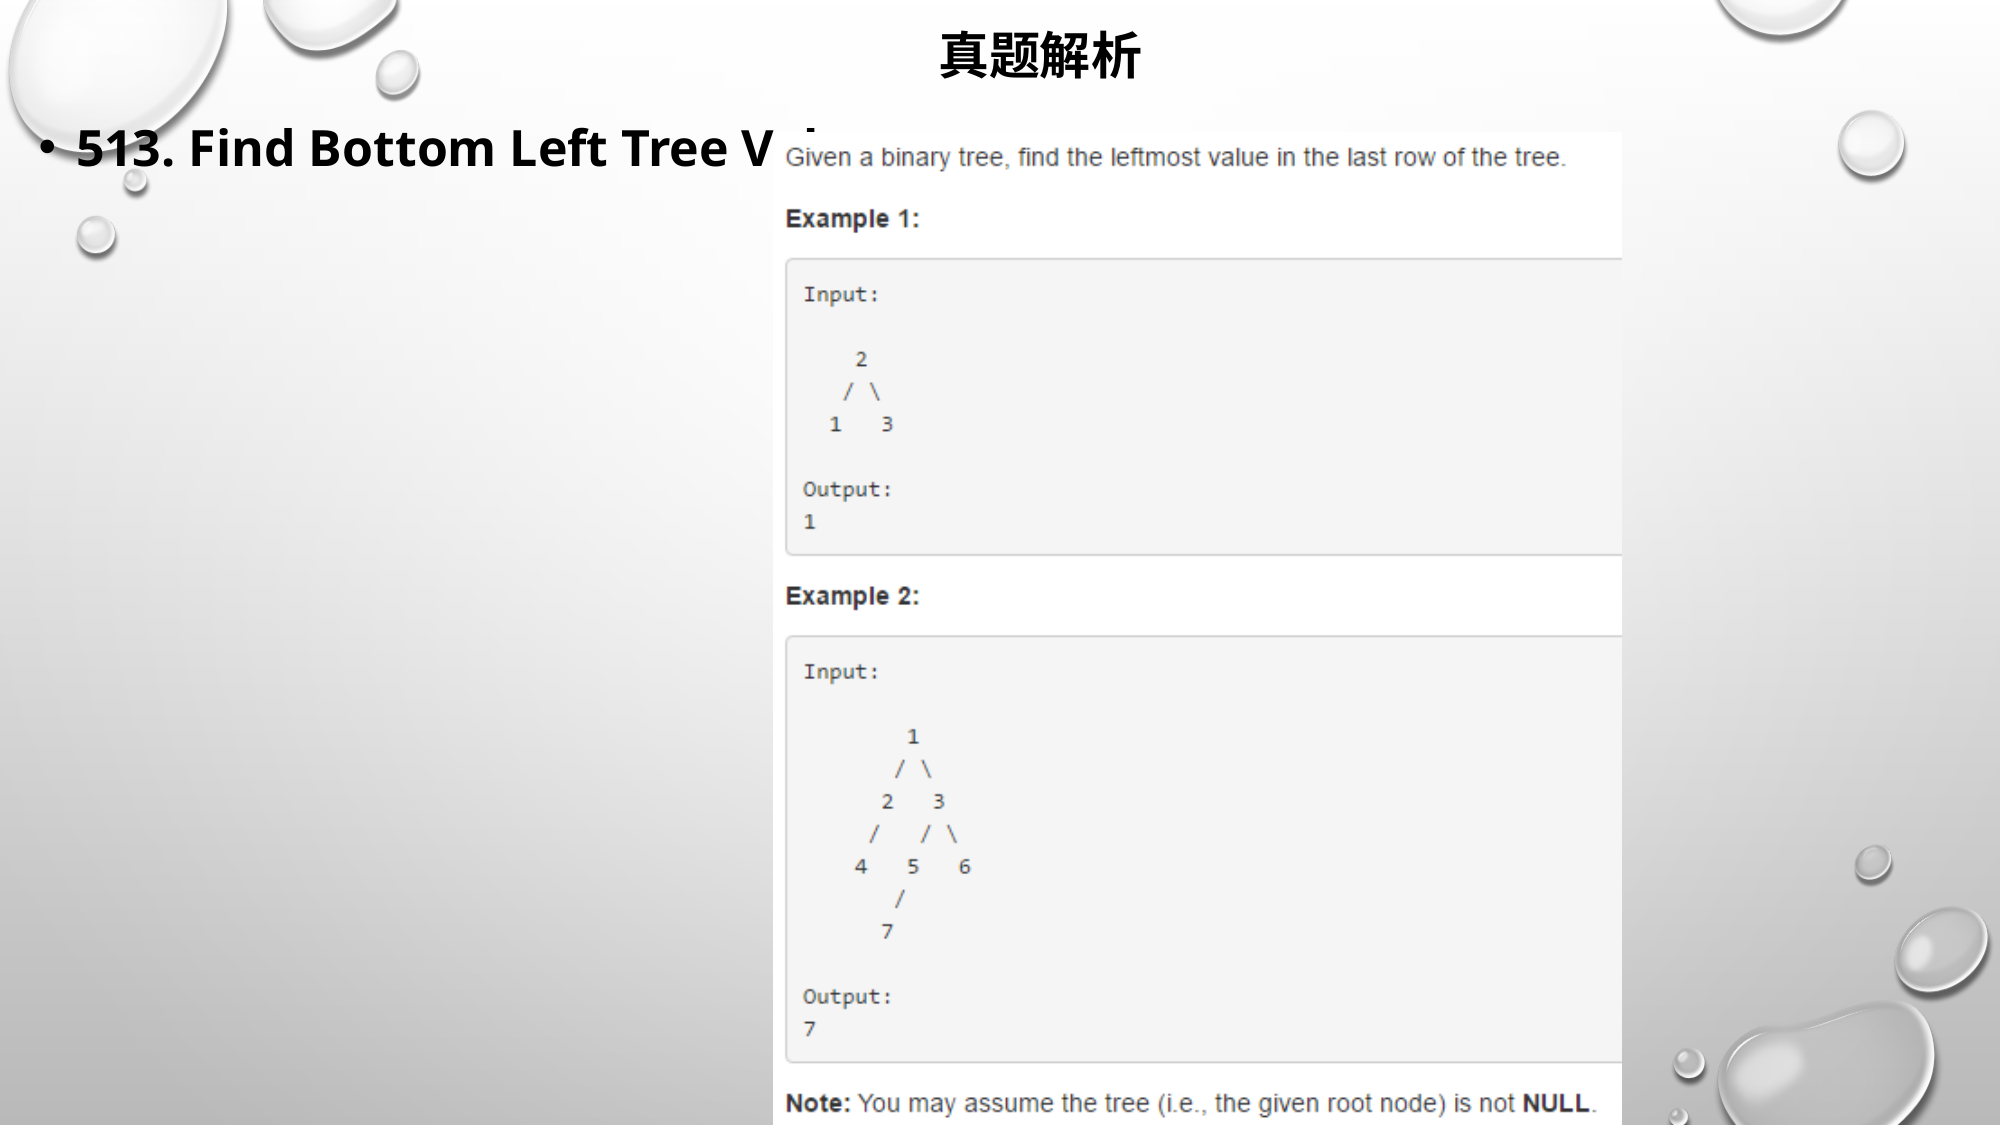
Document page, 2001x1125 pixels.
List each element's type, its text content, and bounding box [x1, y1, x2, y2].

list 513. Find Bottom Left Tree Value [23, 96, 1097, 1029]
title 真题解析 [710, 22, 1371, 94]
picture [0, 0, 2000, 1125]
